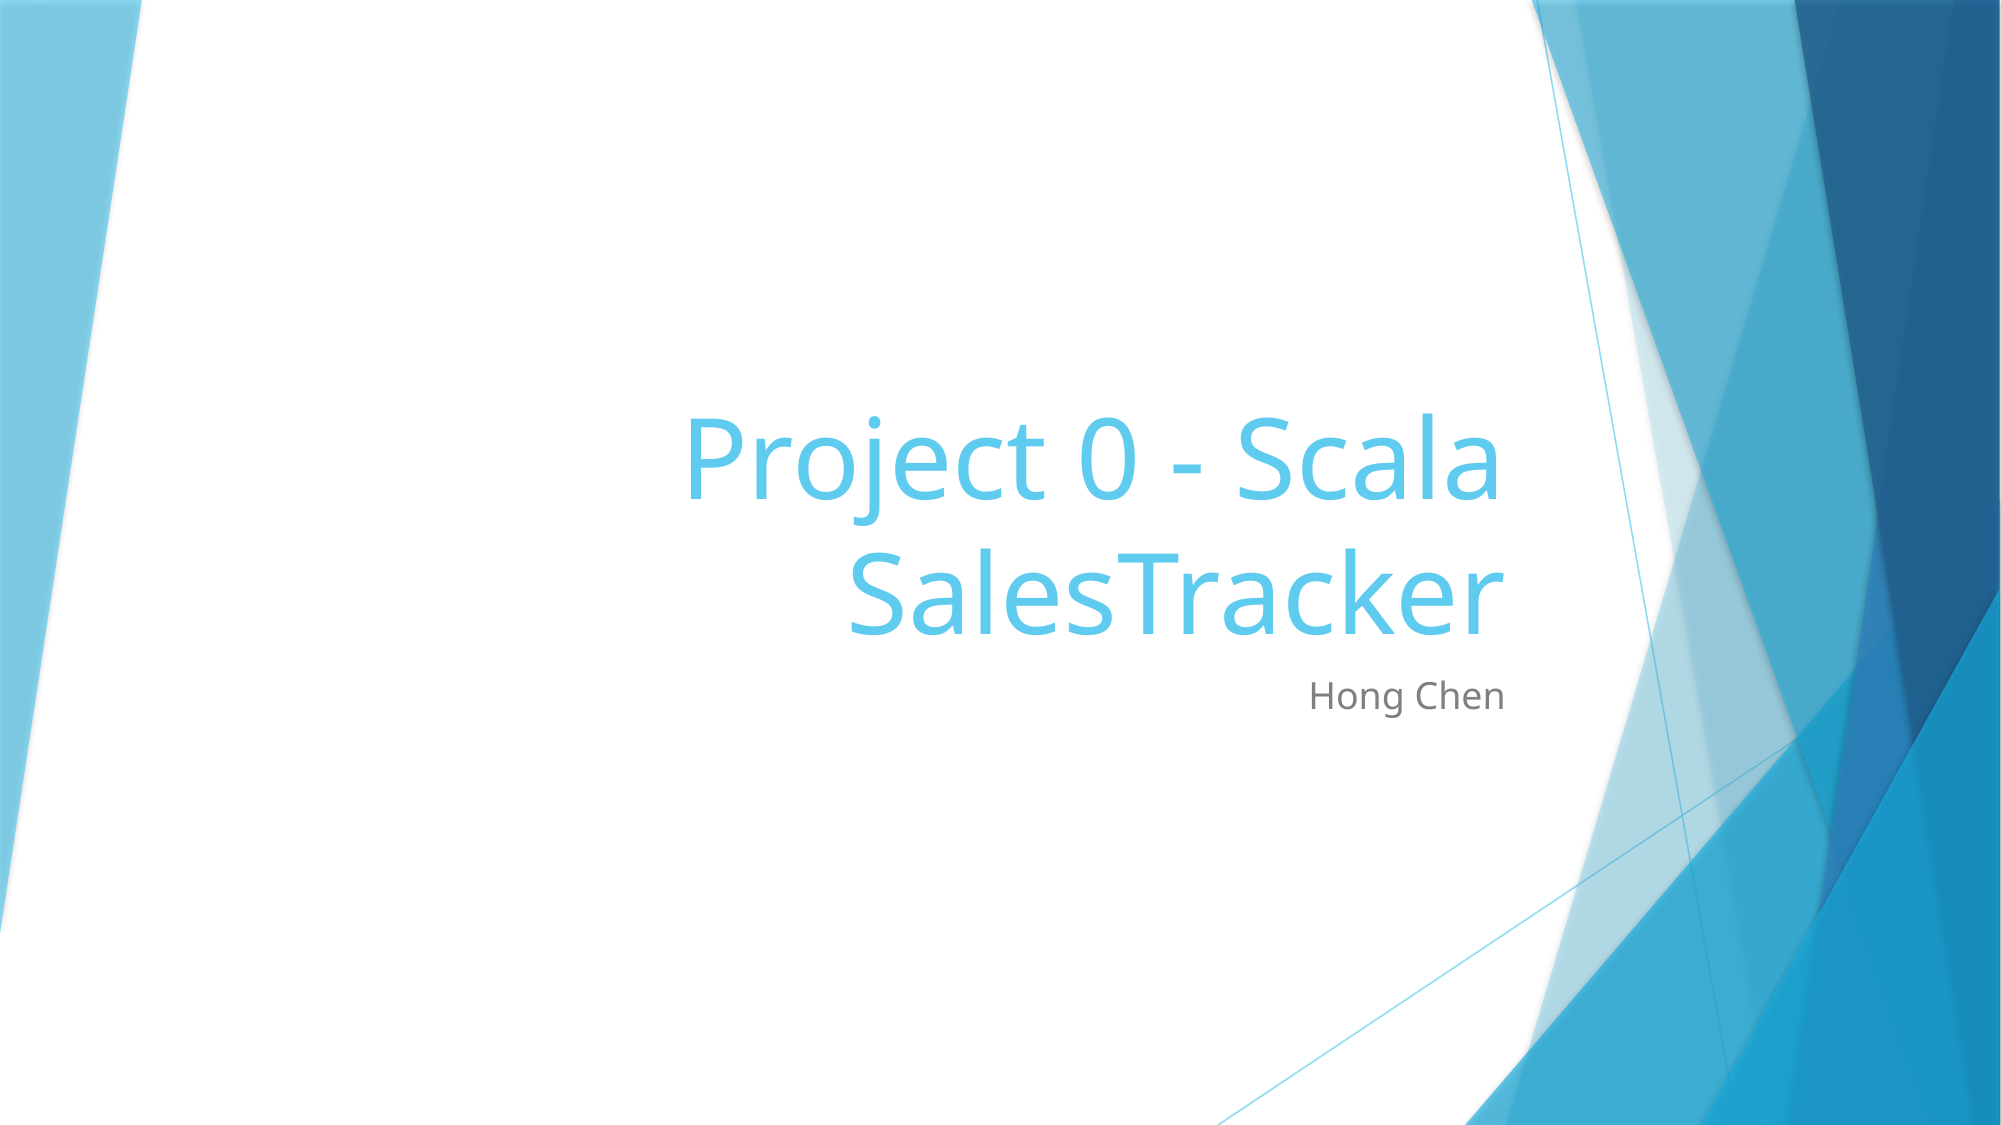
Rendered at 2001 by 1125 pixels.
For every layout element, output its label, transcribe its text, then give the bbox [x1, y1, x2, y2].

subtitle Hong Chen [247, 664, 1522, 845]
title Project 0 - Scala SalesTracker [247, 394, 1522, 664]
